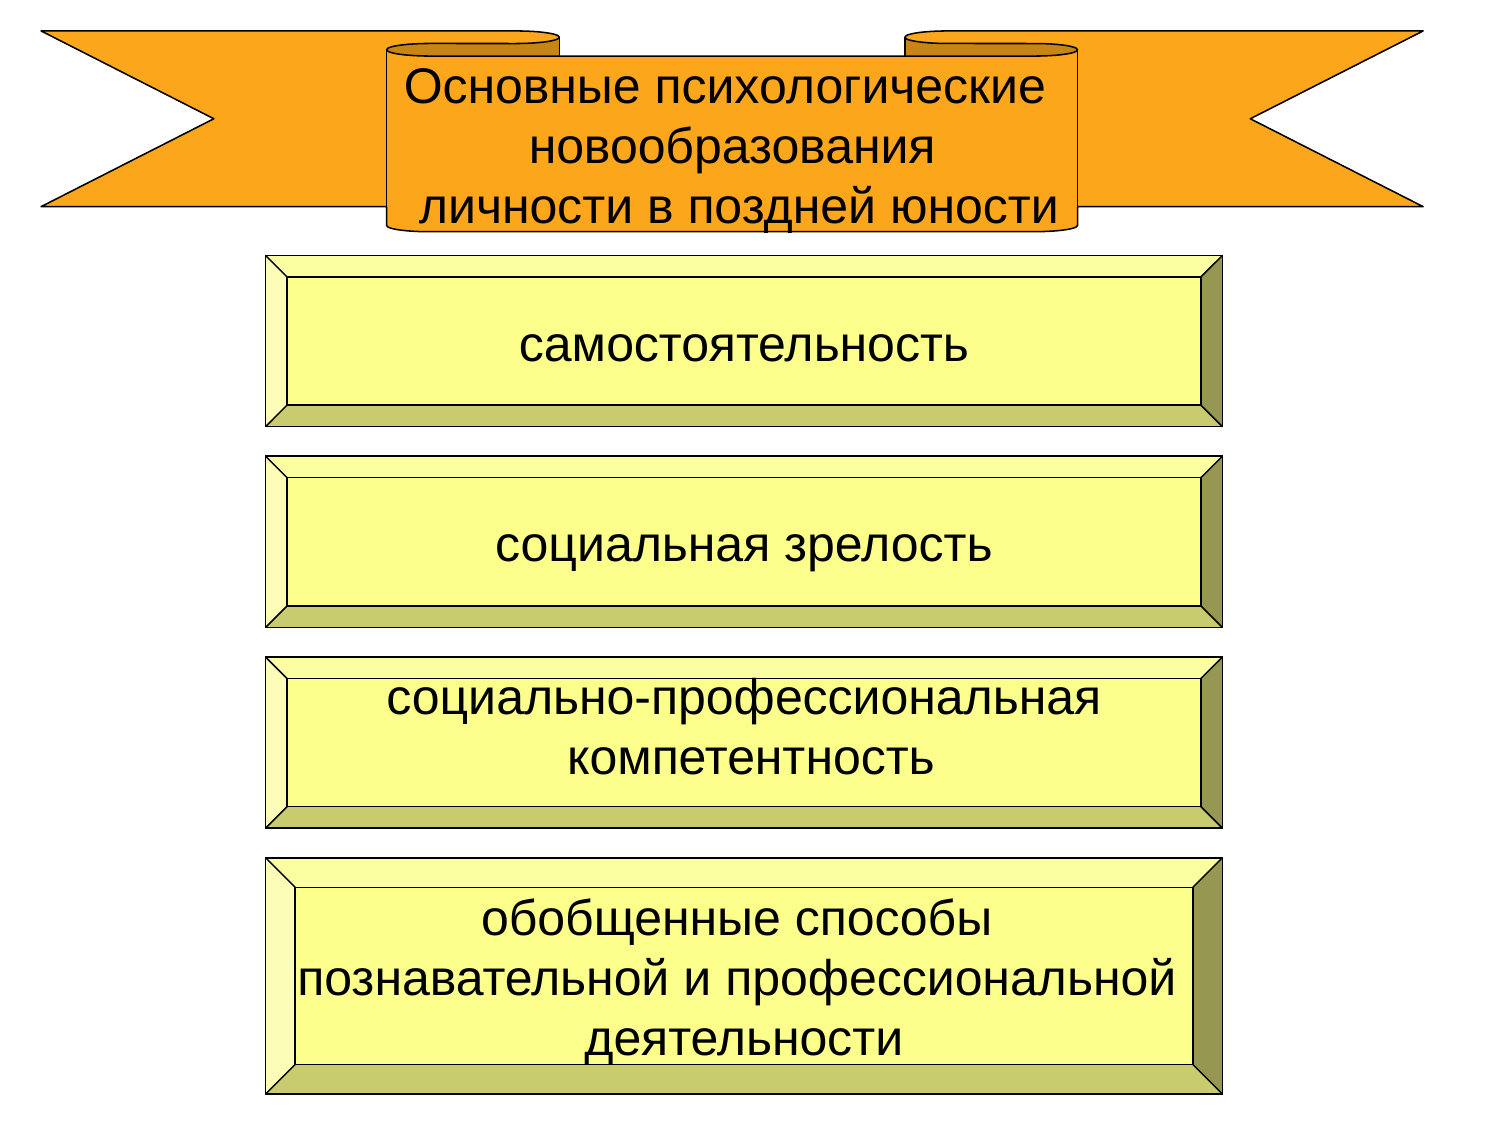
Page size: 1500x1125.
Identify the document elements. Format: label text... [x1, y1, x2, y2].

text_box социально-профессиональная компетентность [265, 657, 1223, 829]
text_box обобщенные способы познавательной и профессиональной деятельности [265, 857, 1223, 1094]
text_box Основные психологические новообразования личности в поздней юности [41, 30, 1424, 232]
text_box социальная зрелость [265, 456, 1223, 628]
text_box самостоятельность [265, 255, 1223, 427]
